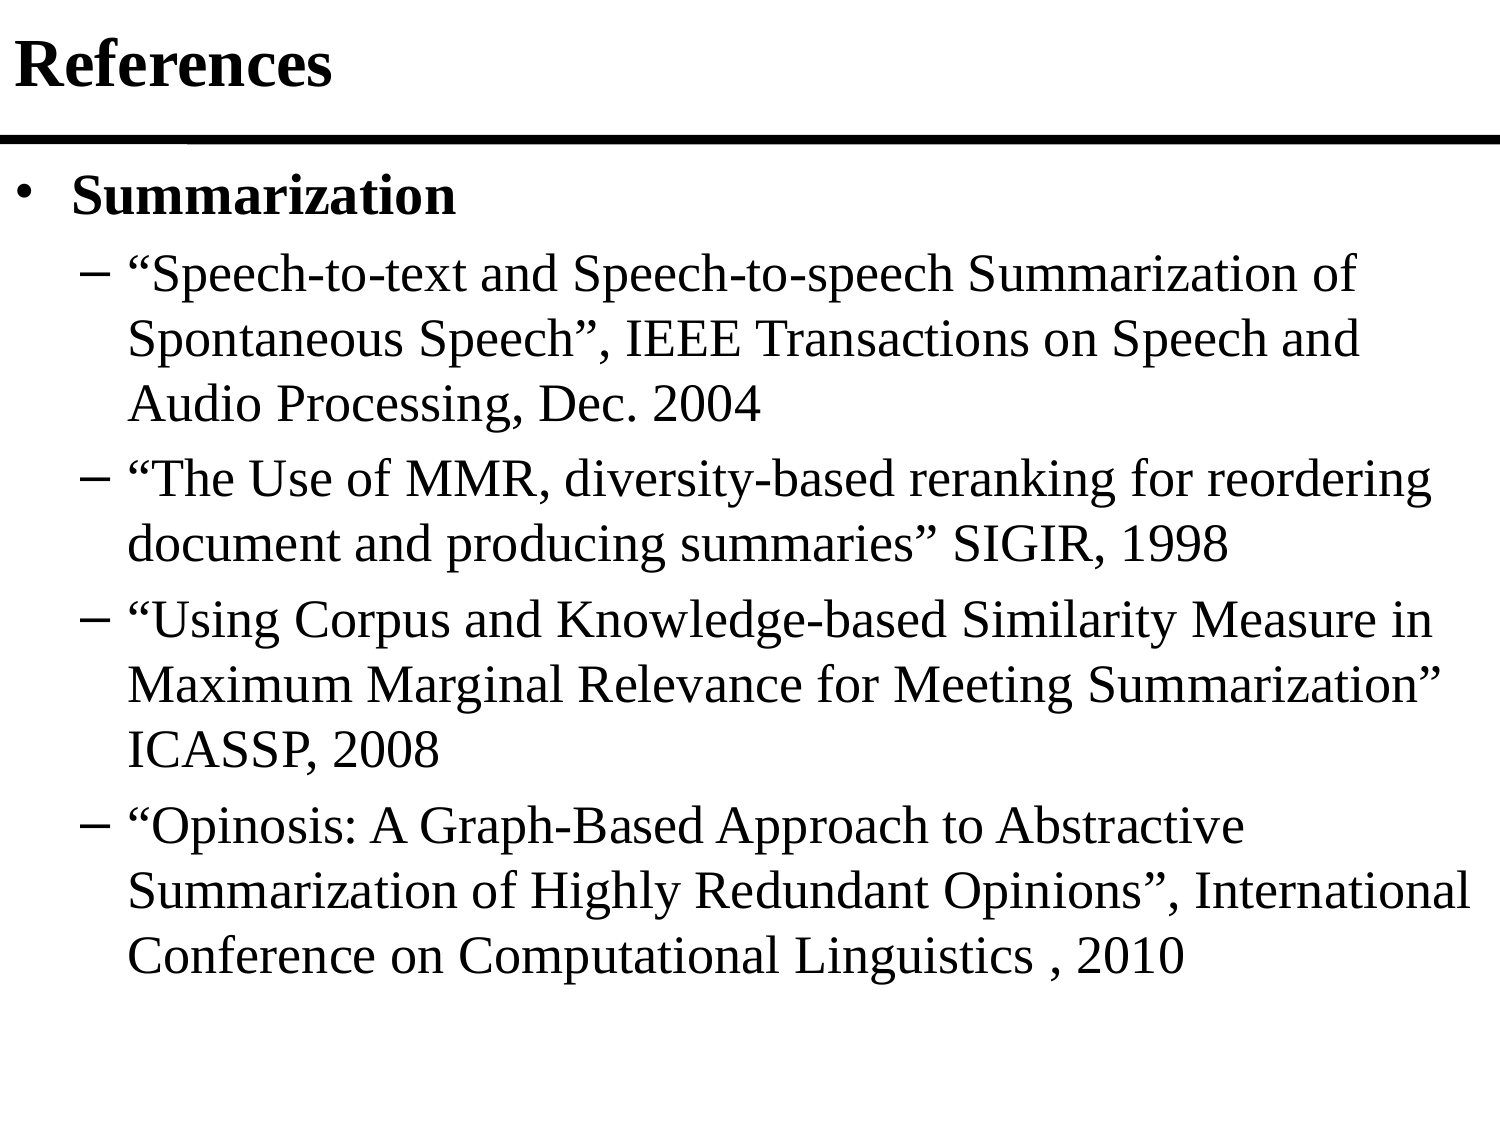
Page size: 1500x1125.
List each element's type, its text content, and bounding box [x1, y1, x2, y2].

text_box References [0, 0, 1500, 118]
text_box Summarization “Speech-to-text and Speech-to-speech Summarization of Spontaneous Speech”, IEEE Transactions on Speech and Audio Processing, Dec. 2004 “The Use of MMR, diversity-based reranking for reordering document and producing summaries” SIGIR, 1998 “Using Corpus and Knowledge-based Similarity Measure in Maximum Marginal Relevance for Meeting Summarization” ICASSP, 2008 “Opinosis: A Graph-Based Approach to Abstractive Summarization of Highly Redundant Opinions”, International Conference on Computational Linguistics , 2010 [0, 148, 1500, 992]
